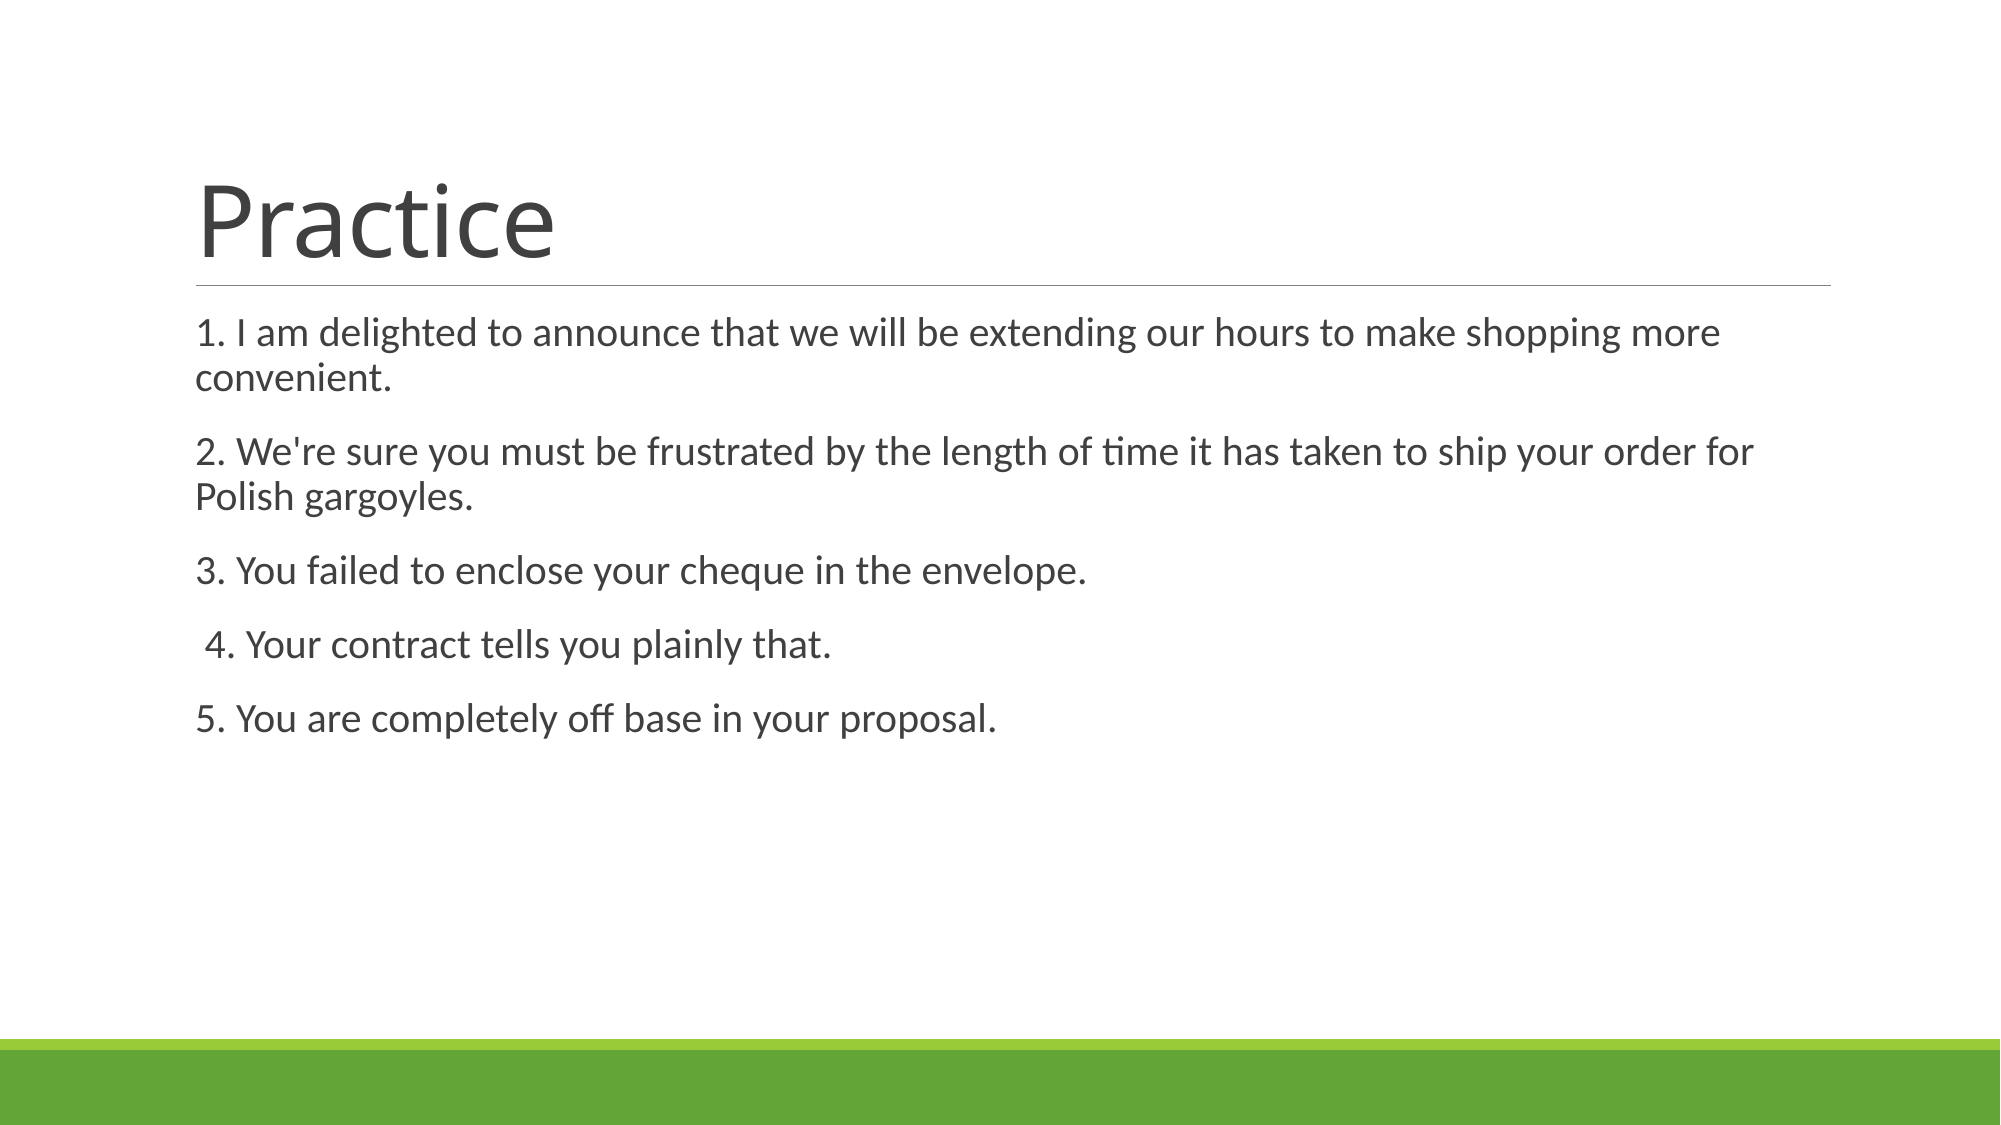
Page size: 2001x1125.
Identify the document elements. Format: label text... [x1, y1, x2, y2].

title Practice [180, 47, 1830, 285]
list 1. I am delighted to announce that we will be extending our hours to make shopping more convenient. 2. We're sure you must be frustrated by the length of time it has taken to ship your order for Polish gargoyles. 3. You failed to enclose your cheque in the envelope. 4. Your contract tells you plainly that. 5. You are completely off base in your proposal. [180, 302, 1830, 963]
